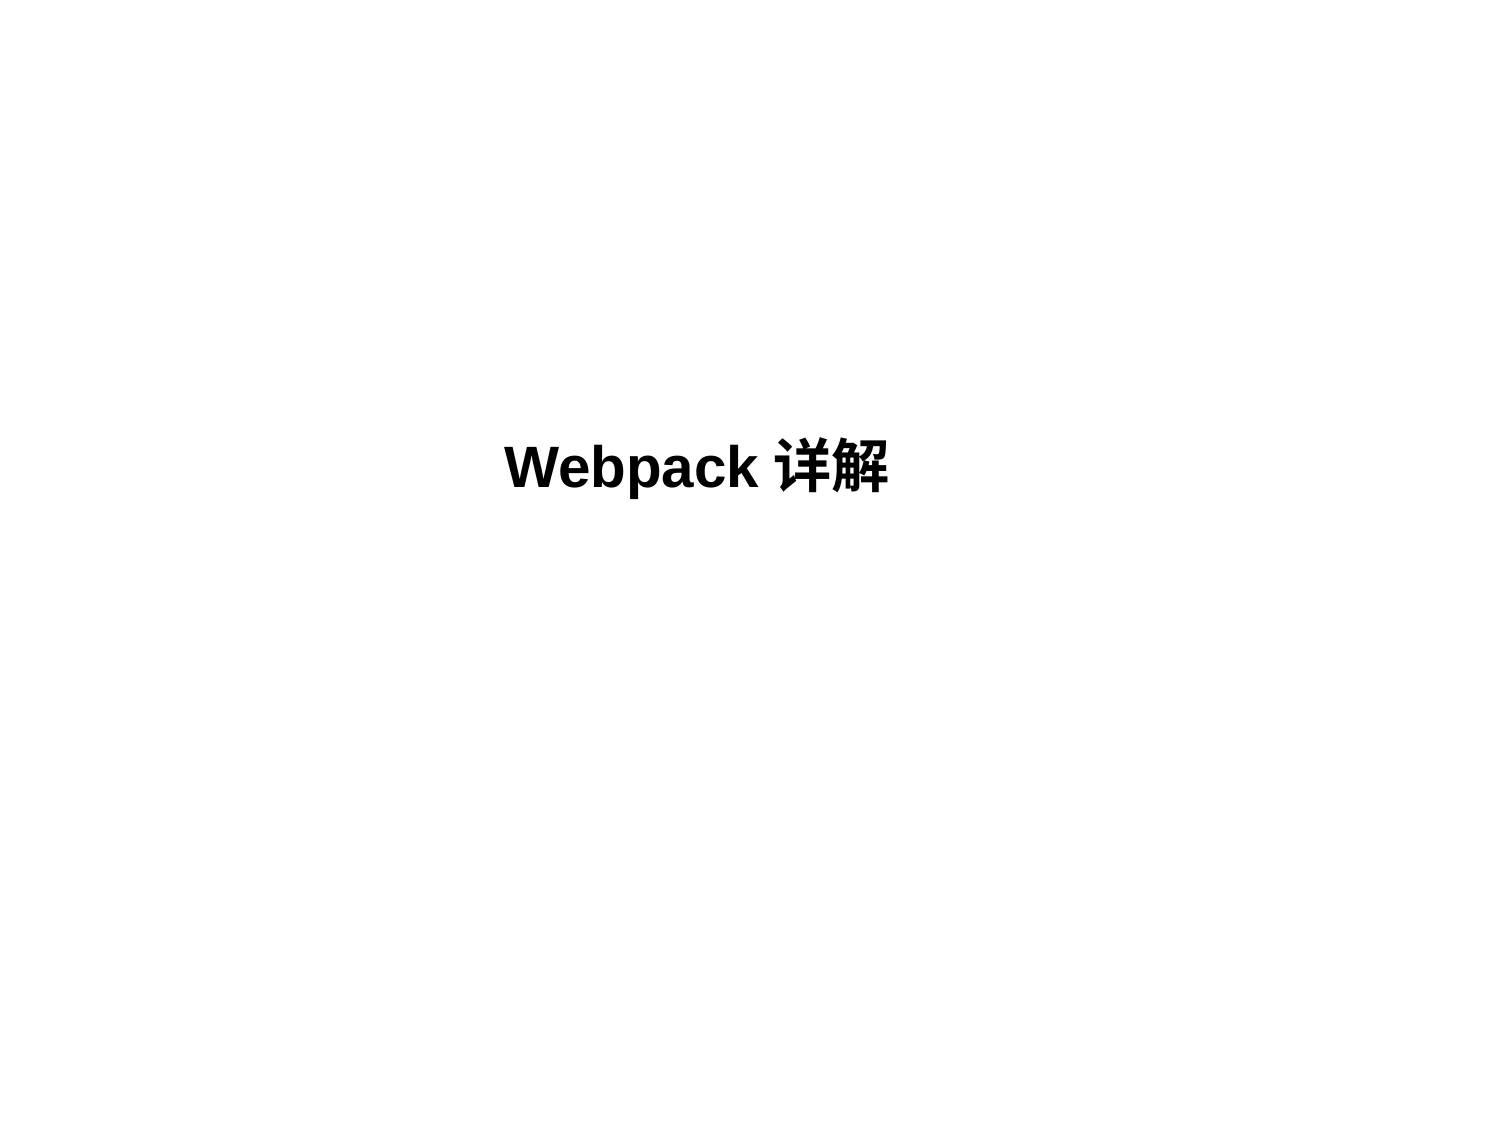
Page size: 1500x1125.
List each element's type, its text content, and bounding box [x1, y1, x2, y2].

text_box Webpack详解 [152, 421, 1243, 507]
